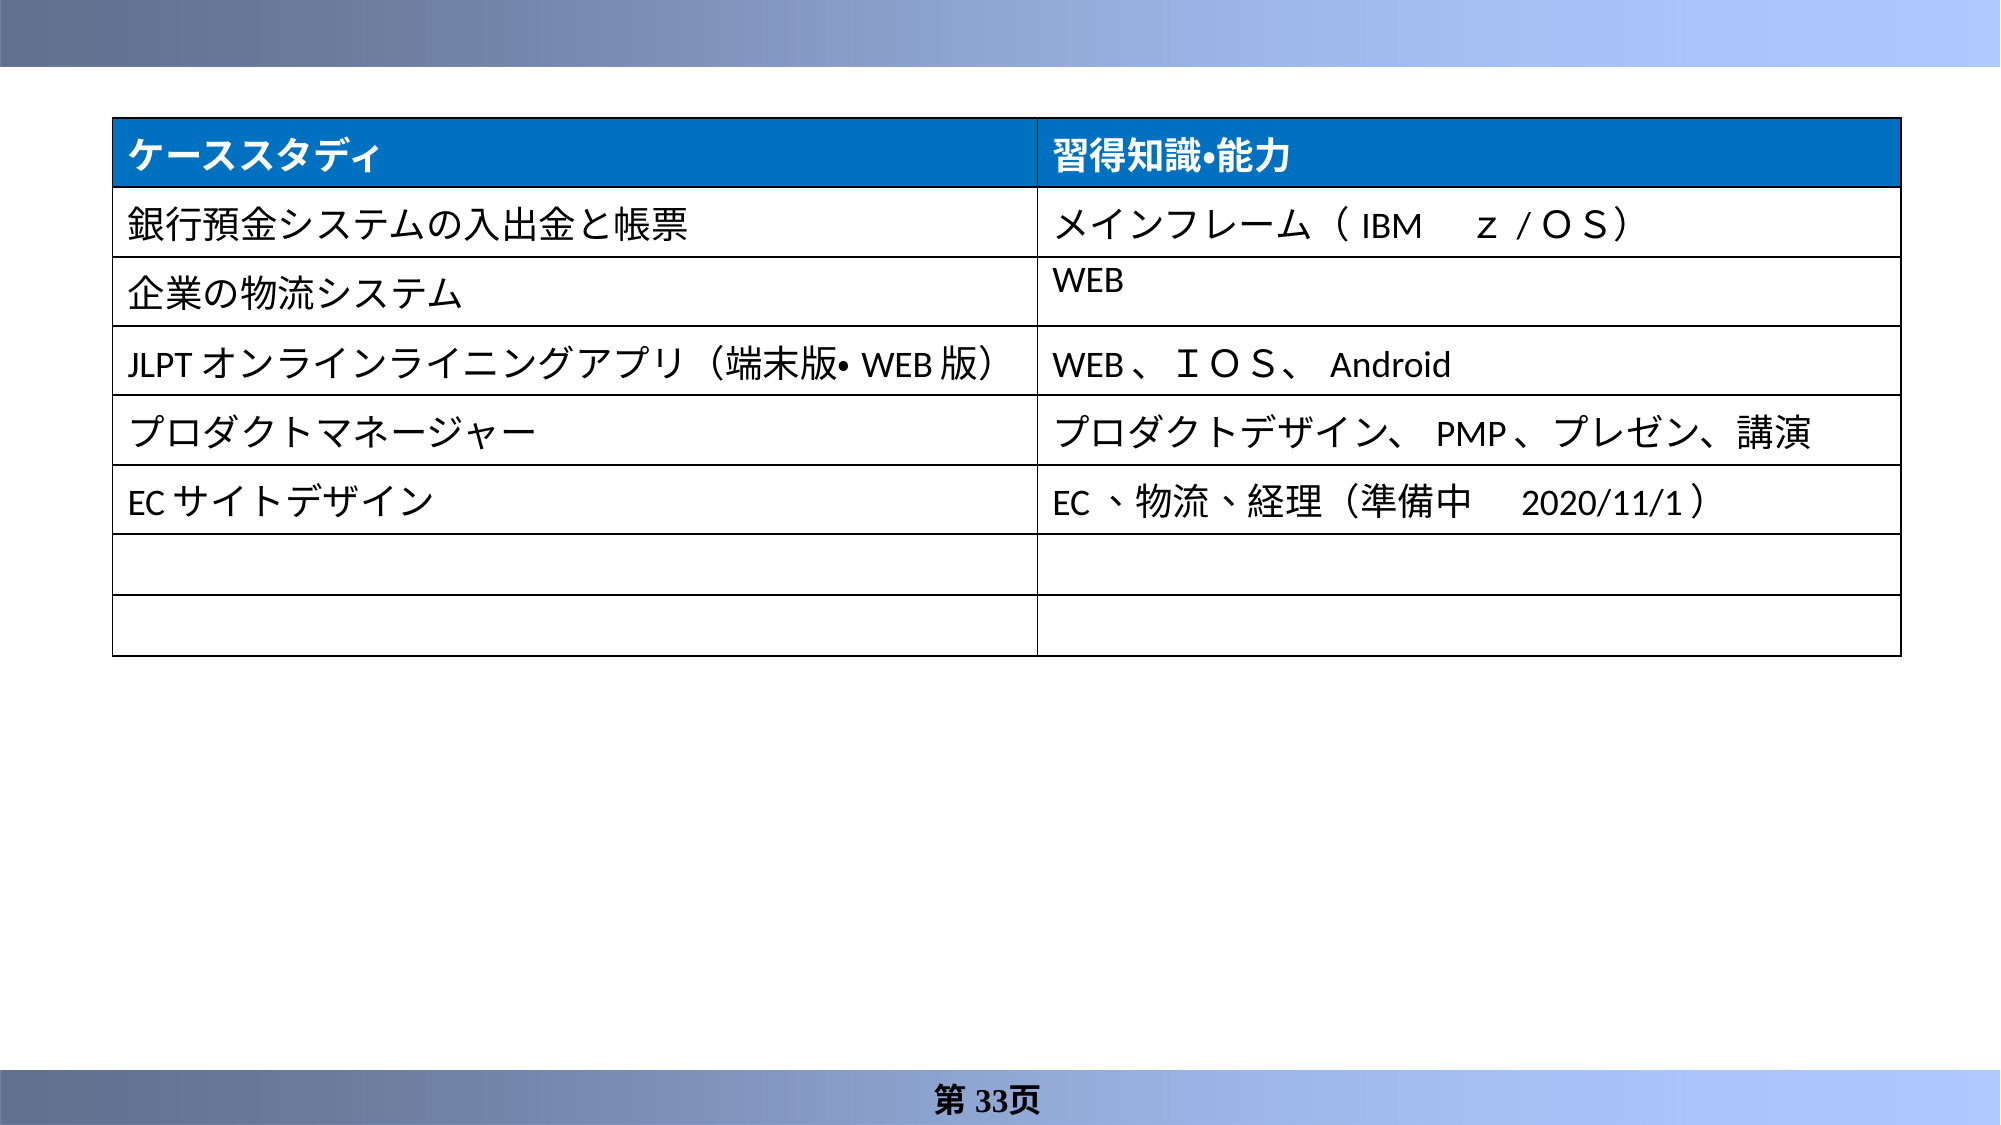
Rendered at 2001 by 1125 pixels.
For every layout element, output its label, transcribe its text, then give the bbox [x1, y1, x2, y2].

table_cell プロダクトマネージャー [113, 396, 1037, 464]
table_cell メインフレーム（IBM ｚ/ＯＳ） [1038, 188, 1900, 256]
table_cell [1038, 535, 1900, 594]
table_cell [113, 596, 1037, 655]
table_cell [1038, 596, 1900, 655]
table_header 習得知識・能力 [1038, 119, 1900, 186]
table_cell JLPTオンラインライニングアプリ（端末版・WEB版） [113, 327, 1037, 394]
table_cell WEB [1038, 258, 1900, 325]
table_header ケーススタディ [113, 119, 1037, 186]
table_cell ECサイトデザイン [113, 466, 1037, 533]
table_cell 企業の物流システム [113, 258, 1037, 325]
table_cell プロダクトデザイン、PMP、プレゼン、講演 [1038, 396, 1900, 464]
table_cell EC、物流、経理（準備中 2020/11/1） [1038, 466, 1900, 533]
table_cell 銀行預金システムの入出金と帳票 [113, 188, 1037, 256]
table_cell WEB、ＩＯＳ、Android [1038, 327, 1900, 394]
table_cell [113, 535, 1037, 594]
slide_number 第33页 [934, 1078, 1063, 1117]
